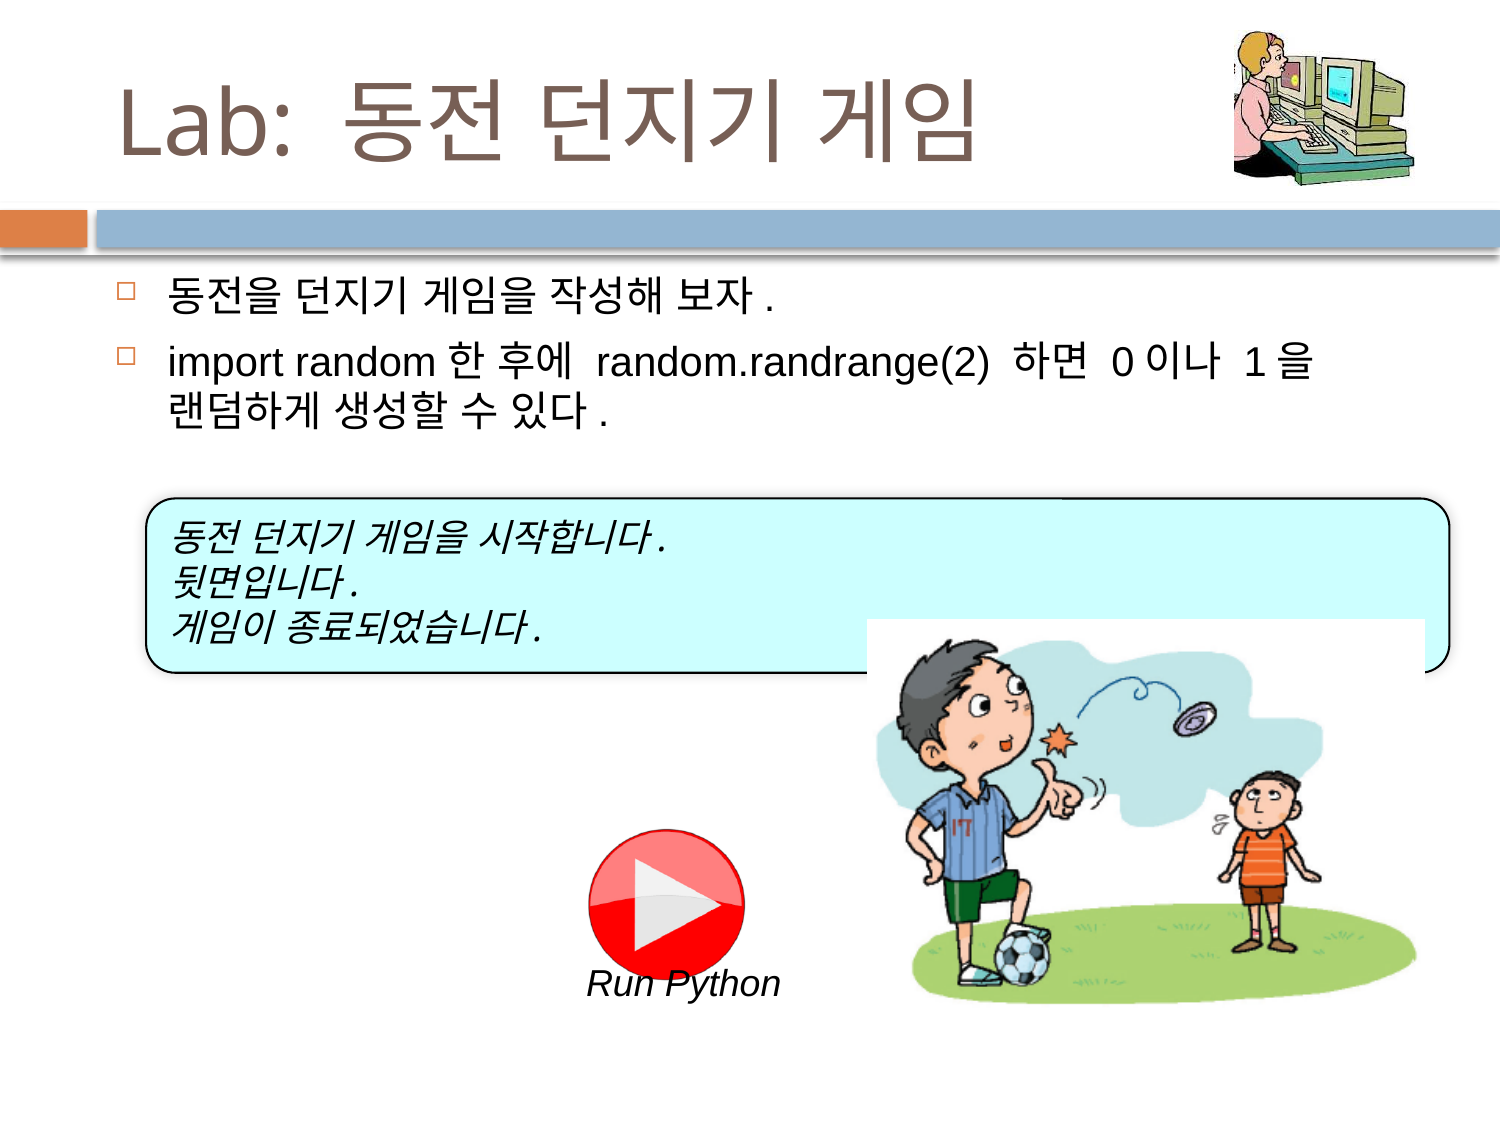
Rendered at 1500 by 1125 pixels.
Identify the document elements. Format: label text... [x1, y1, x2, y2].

picture [866, 619, 1426, 1013]
picture [1234, 24, 1417, 188]
title Lab: 동전 던지기 게임 [100, 37, 1438, 200]
text_box 동전 던지기 게임을 시작합니다. 뒷면입니다. 게임이 종료되었습니다. [146, 498, 1450, 673]
list 동전을 던지기 게임을 작성해 보자. import random한 후에 random.randrange(2) 하면 0이나 1을 랜덤하게 생성할 수 있다. [100, 262, 1438, 1000]
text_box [569, 822, 799, 1013]
